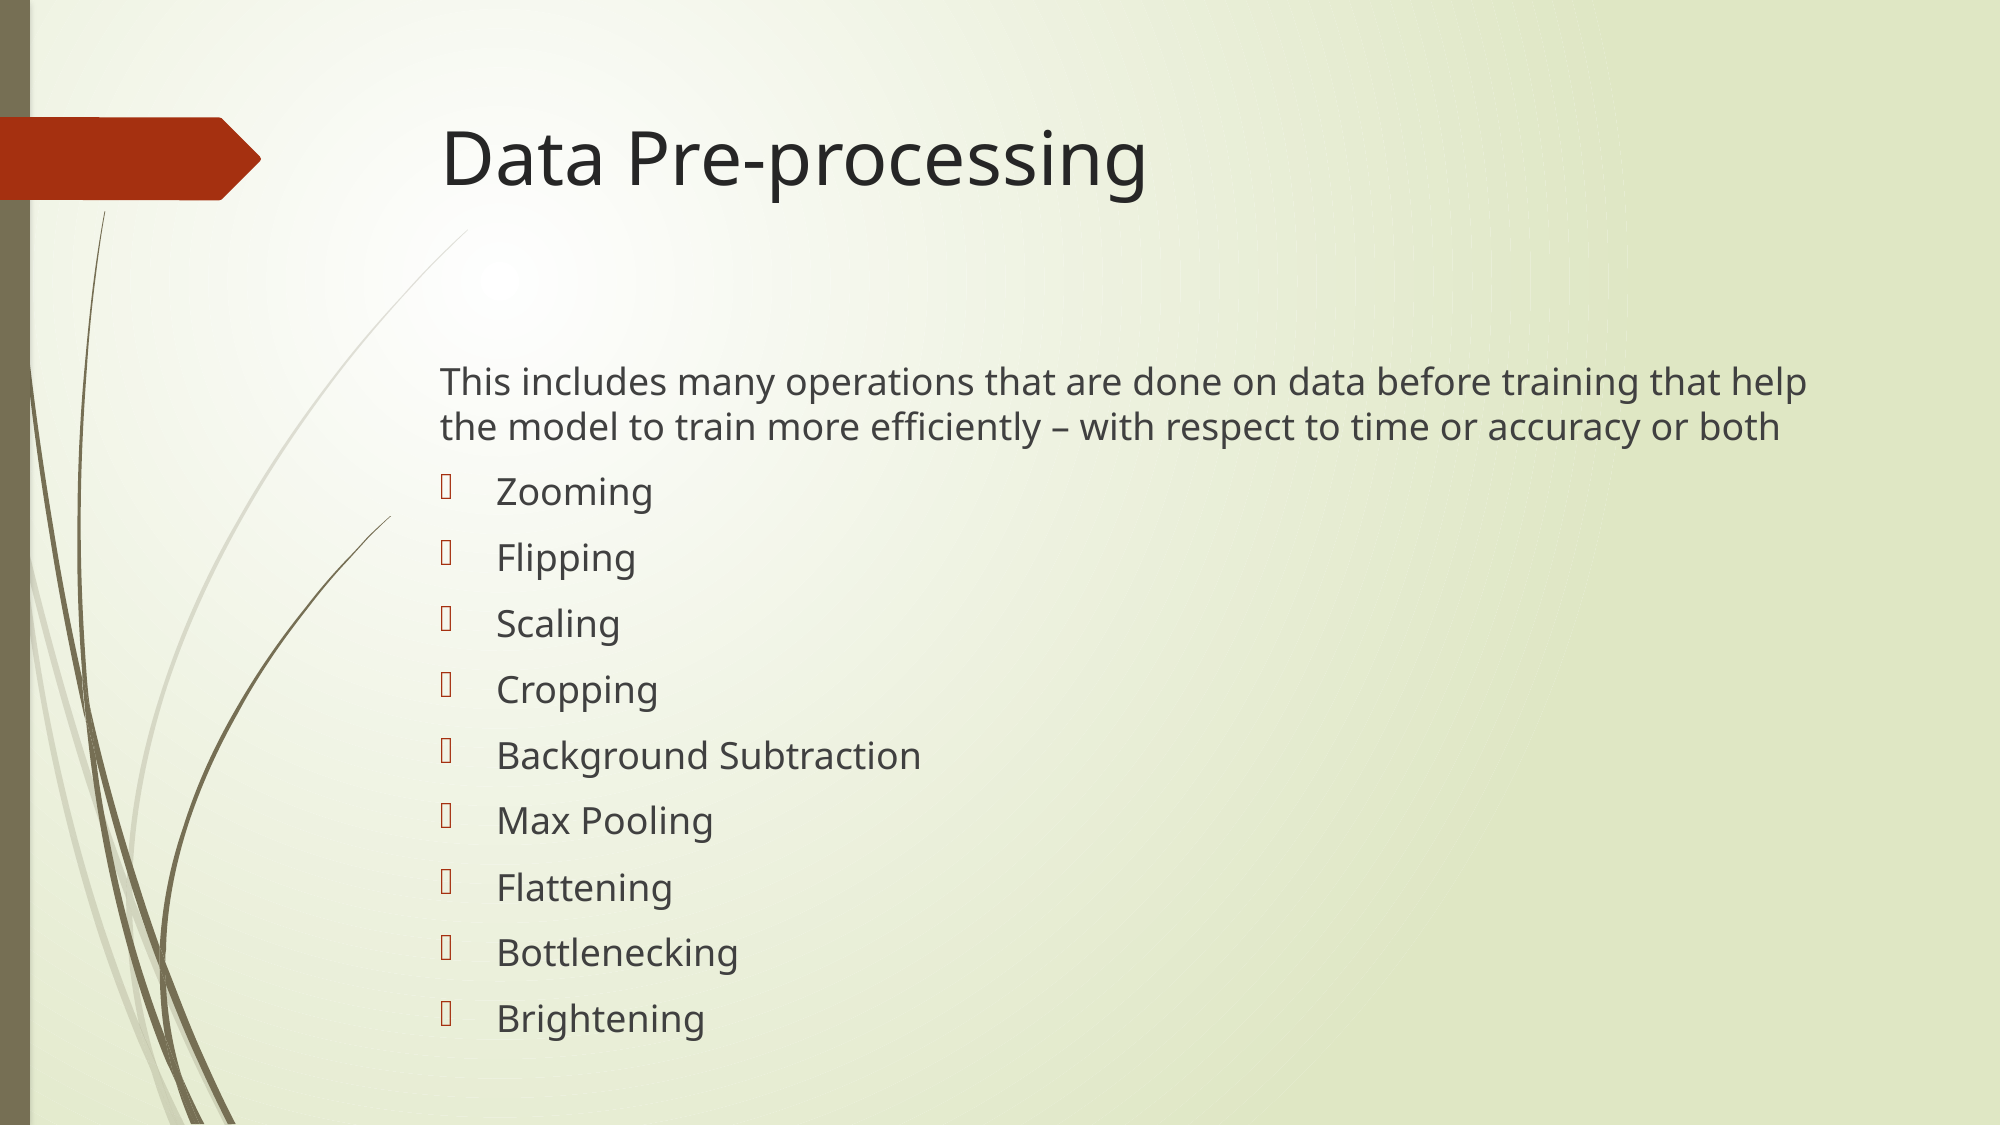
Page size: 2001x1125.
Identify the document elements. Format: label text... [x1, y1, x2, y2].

list This includes many operations that are done on data before training that help the model to train more efficiently – with respect to time or accuracy or both Zooming Flipping Scaling Cropping Background Subtraction Max Pooling Flattening Bottlenecking Brightening [424, 350, 1888, 1061]
title Data Pre-processing [425, 102, 1888, 313]
